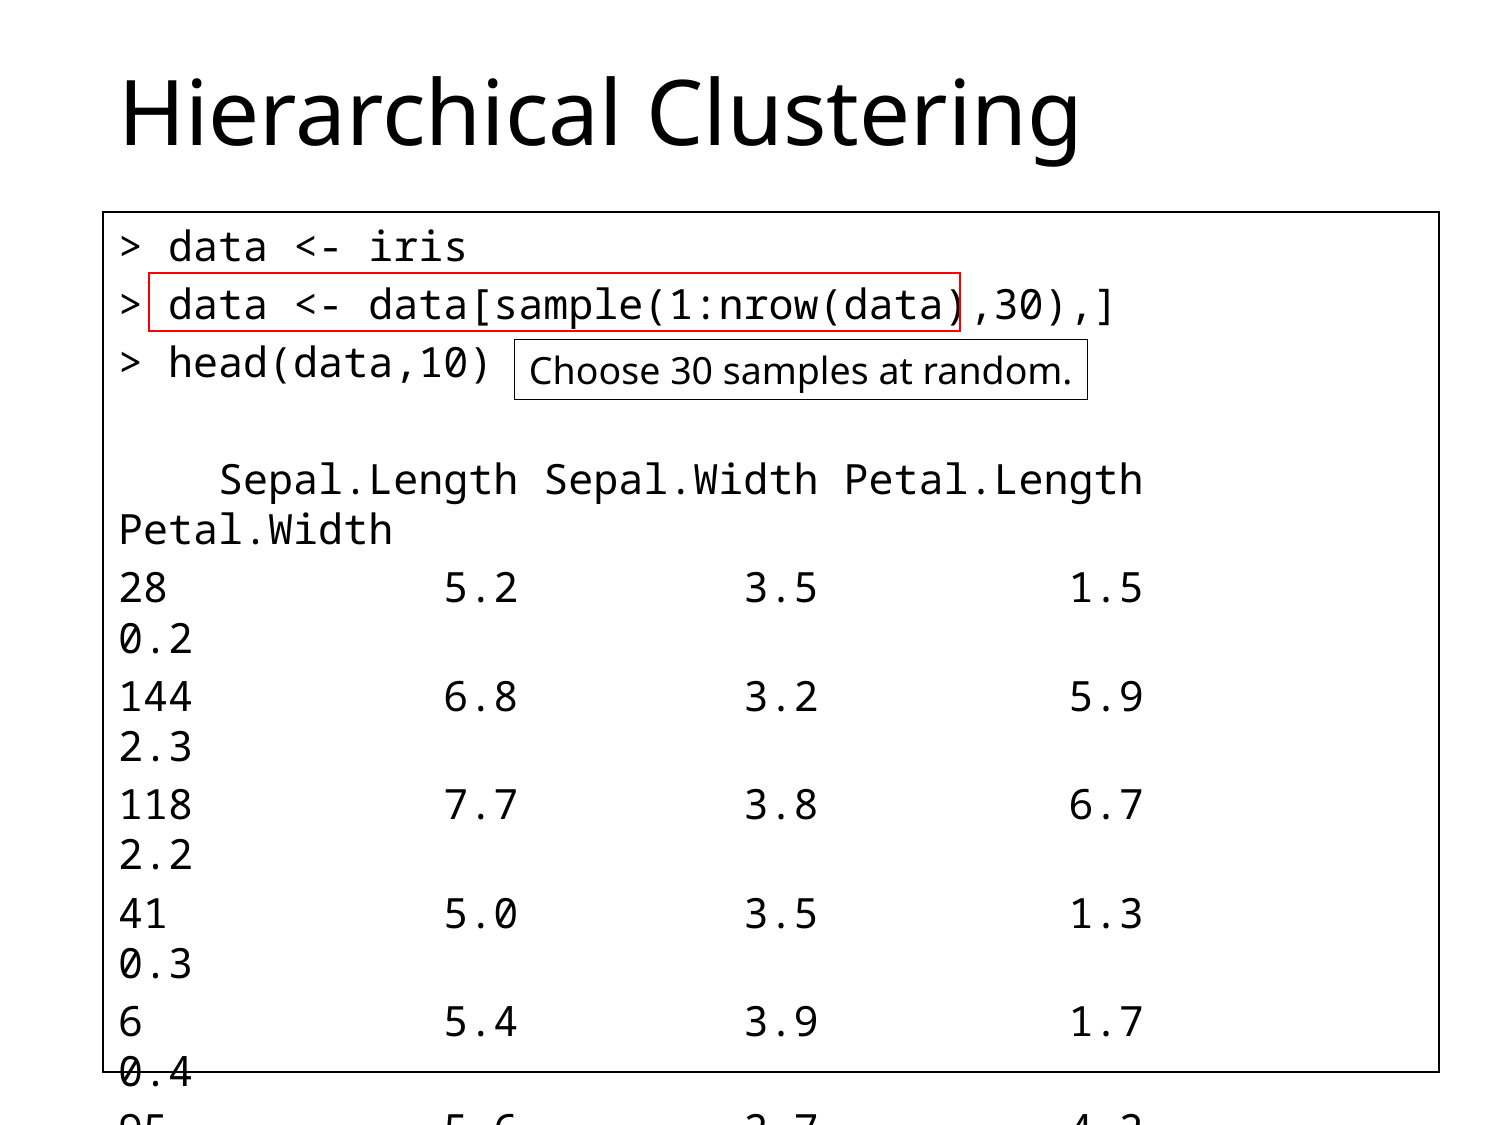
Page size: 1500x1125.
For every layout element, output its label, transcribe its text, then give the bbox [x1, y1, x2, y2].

title Hierarchical Clustering [103, 59, 1440, 173]
text_box > data <- iris > data <- data[sample(1:nrow(data),30),] > head(data,10) Sepal.Length Sepal.Width Petal.Length Petal.Width 28 5.2 3.5 1.5 0.2 144 6.8 3.2 5.9 2.3 118 7.7 3.8 6.7 2.2 41 5.0 3.5 1.3 0.3 6 5.4 3.9 1.7 0.4 95 5.6 2.7 4.2 1.3 26 5.0 3.0 1.6 0.2 129 6.4 2.8 5.6 2.1 145 6.7 3.3 5.7 2.5 [103, 212, 1440, 1072]
text_box [148, 272, 961, 332]
text_box Choose 30 samples at random. [514, 339, 1088, 400]
